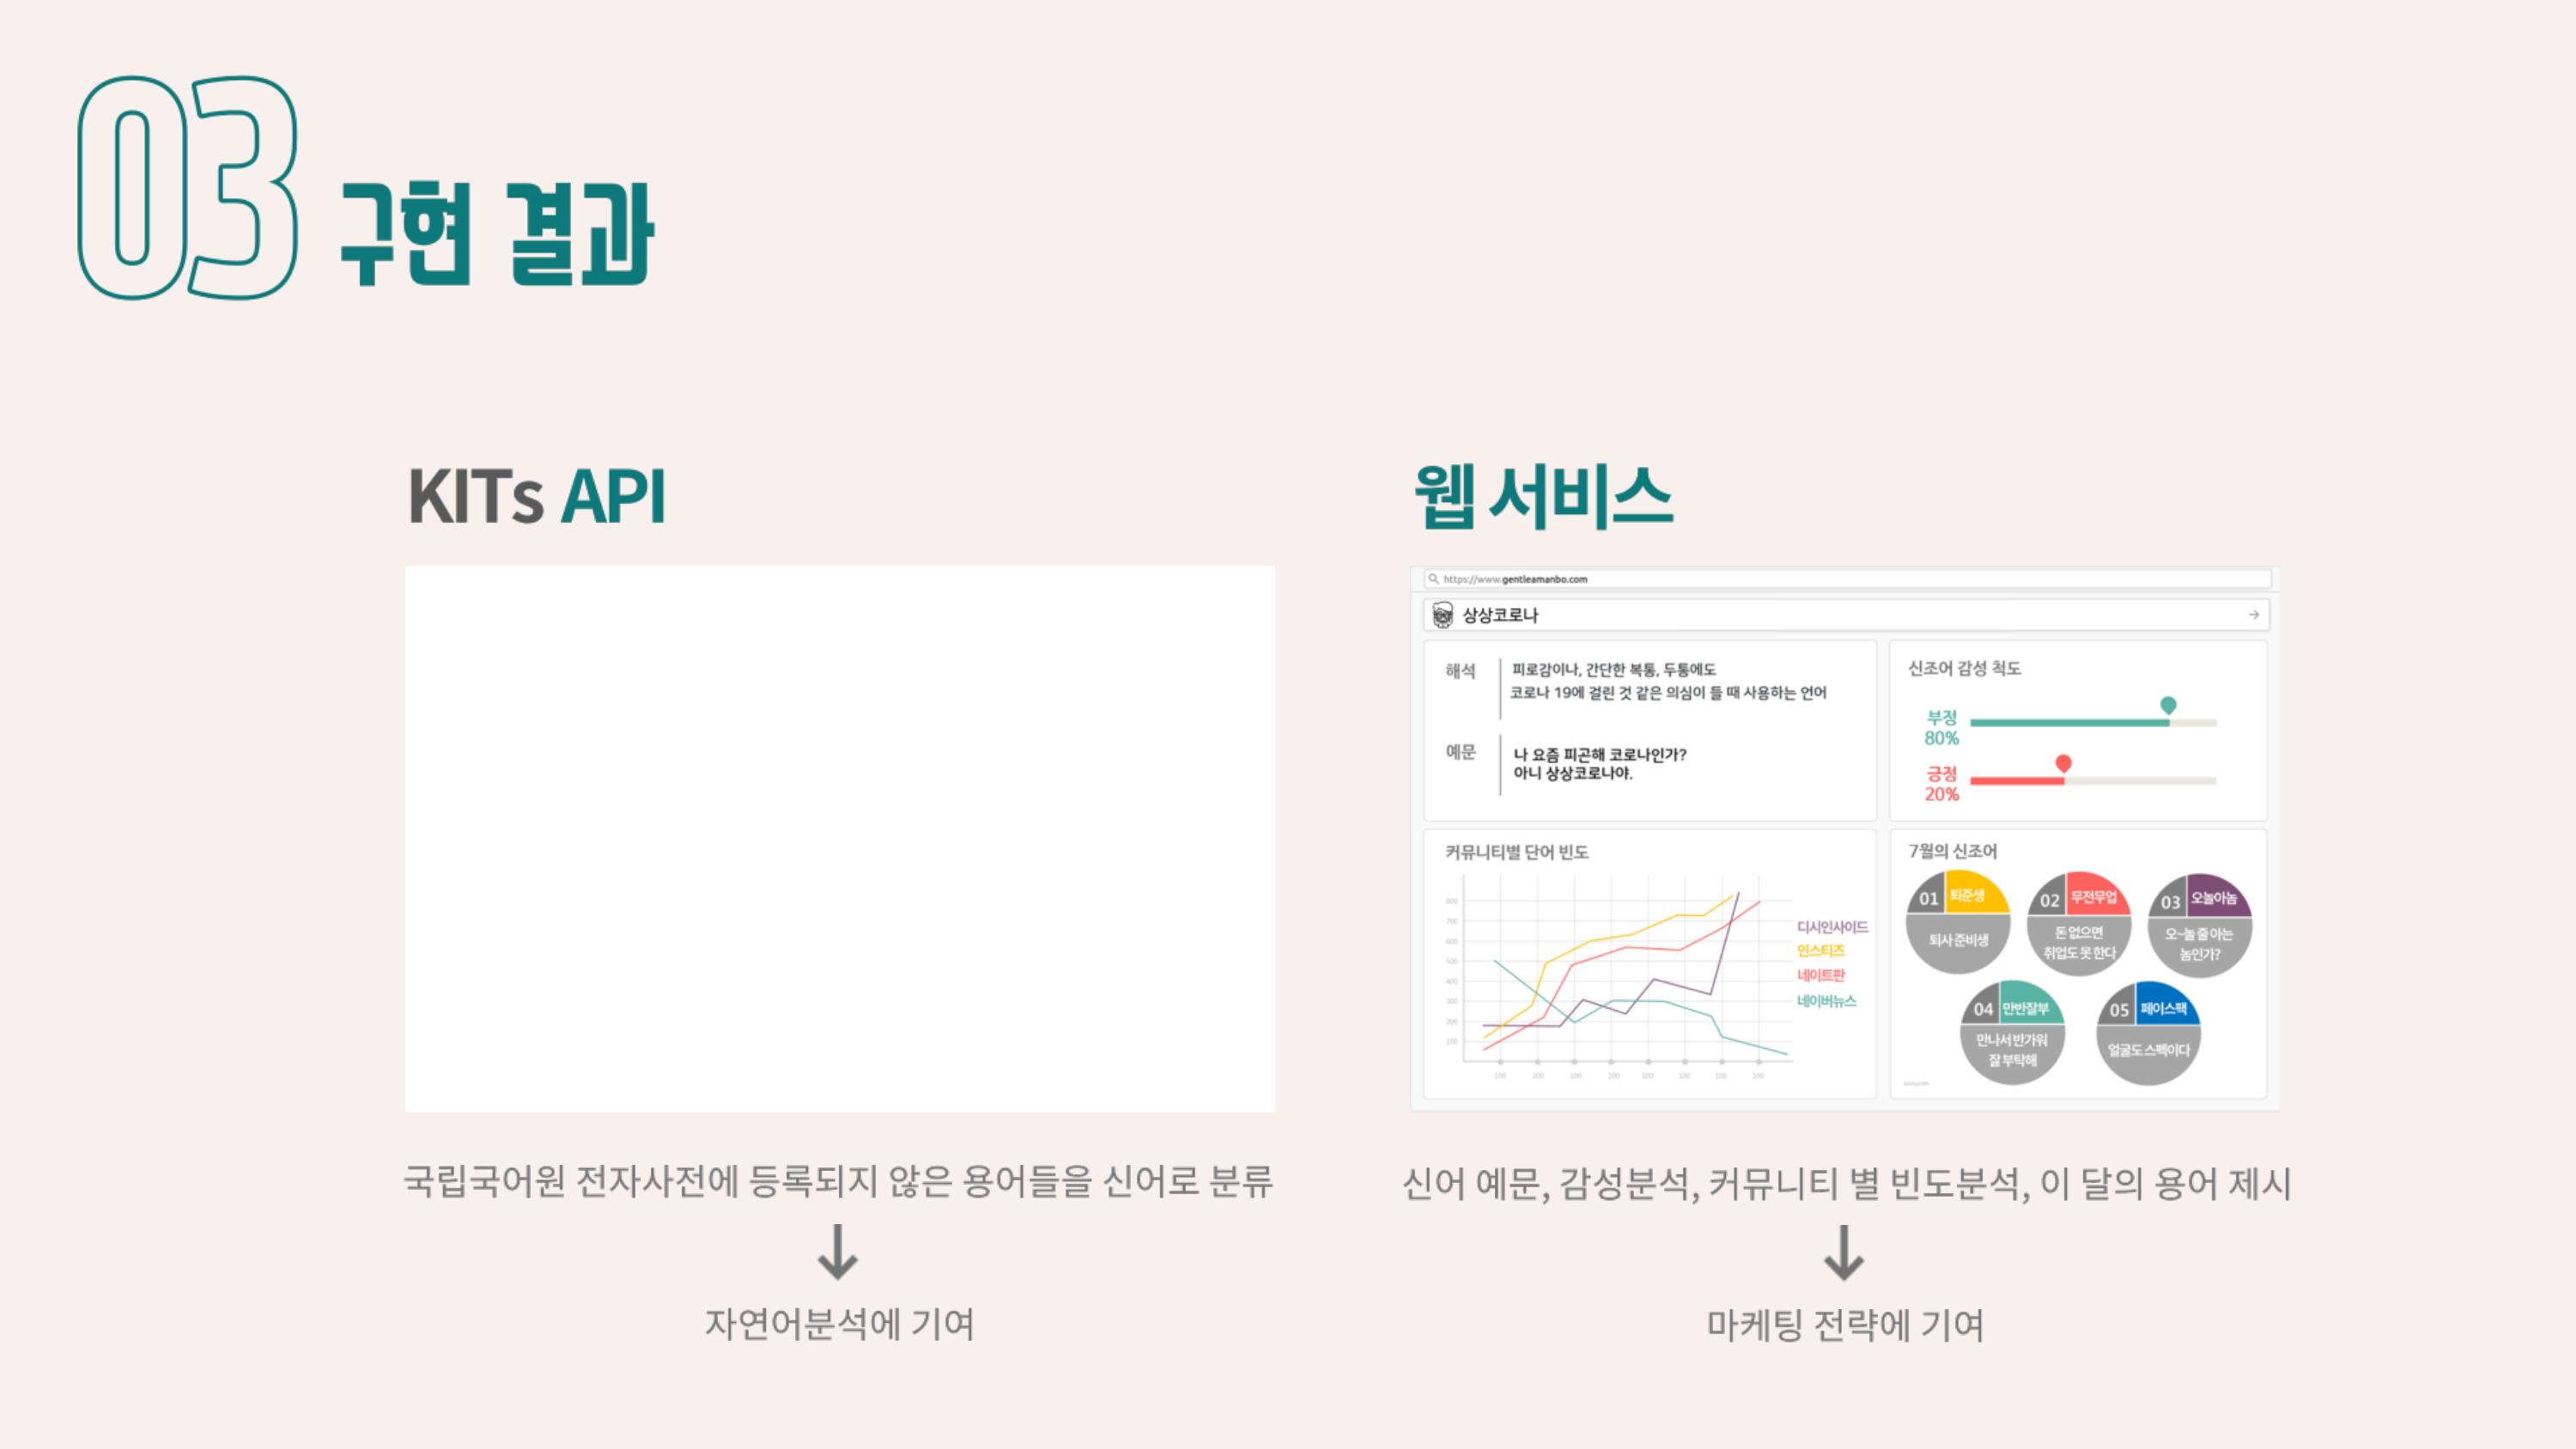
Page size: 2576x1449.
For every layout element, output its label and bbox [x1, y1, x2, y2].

text_box [1410, 565, 2281, 1113]
text_box [803, 1224, 875, 1283]
picture [1402, 429, 1708, 579]
picture [1396, 1150, 2310, 1225]
picture [0, 0, 715, 694]
picture [398, 1148, 1291, 1223]
text_box [405, 565, 1275, 1113]
picture [1397, 1292, 2002, 1367]
picture [392, 1290, 992, 1366]
text_box [1810, 1232, 1881, 1284]
